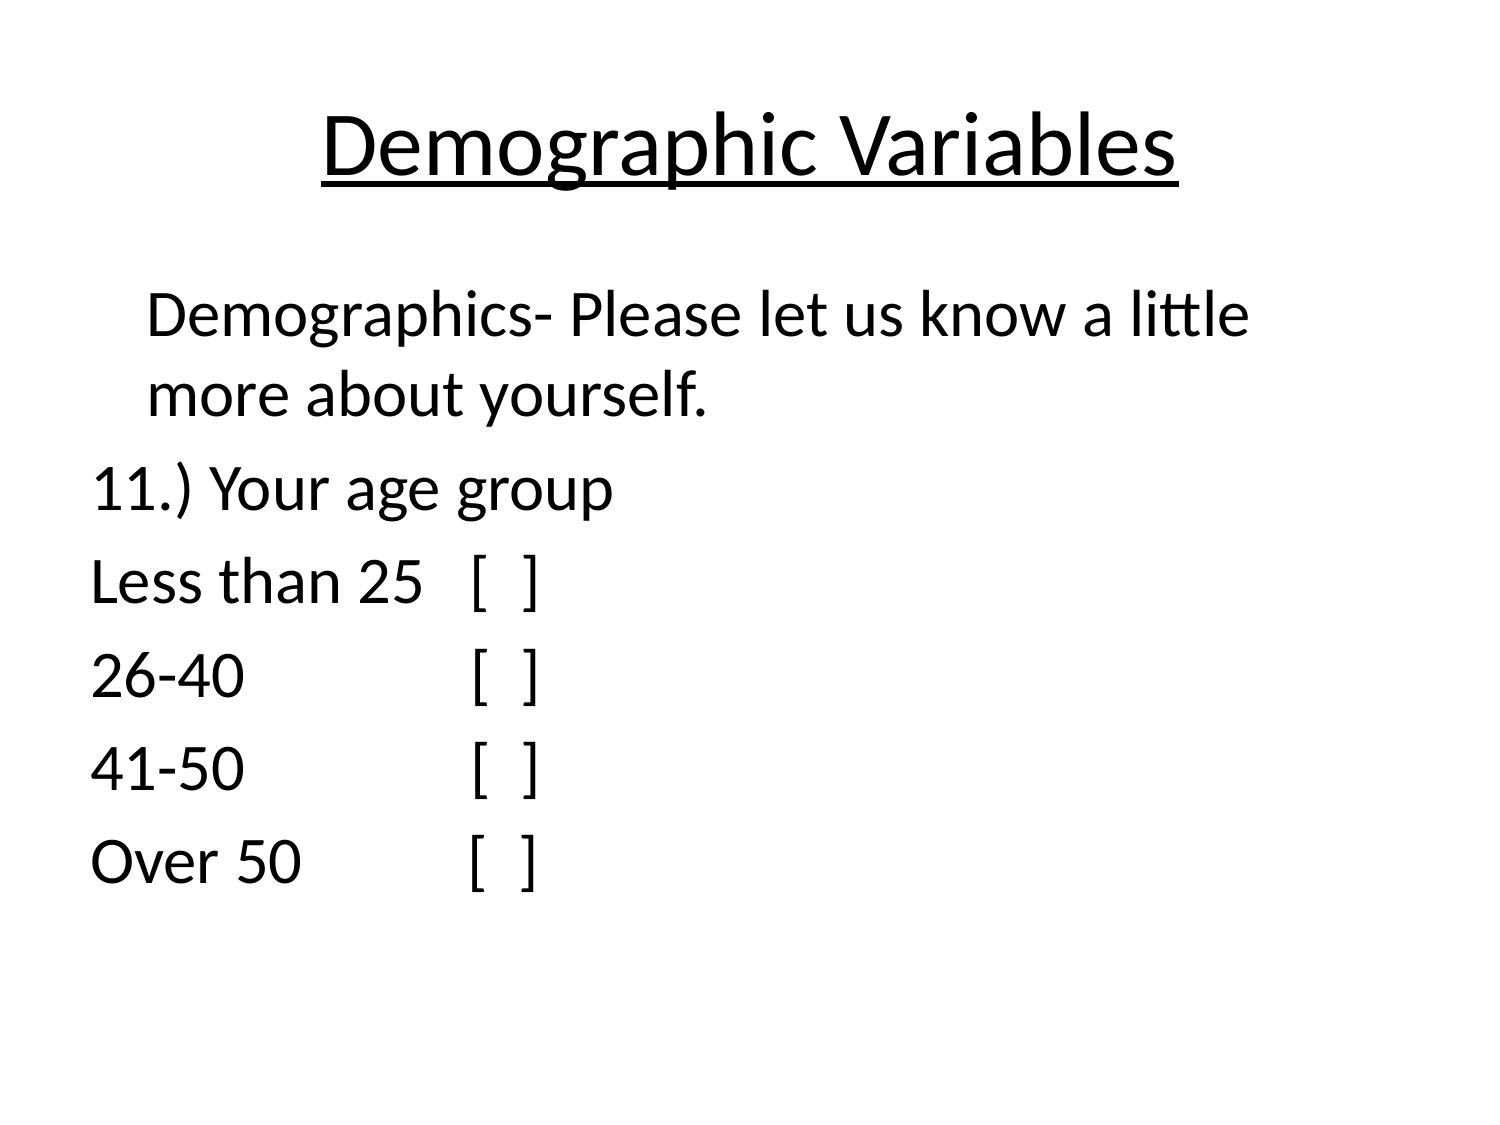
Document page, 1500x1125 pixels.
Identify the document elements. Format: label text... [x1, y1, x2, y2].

title Demographic Variables [75, 45, 1425, 233]
list Demographics- Please let us know a little more about yourself. 11.) Your age group Less than 25 [ ] 26-40 [ ] 41-50 [ ] Over 50 [ ] [75, 262, 1425, 1005]
